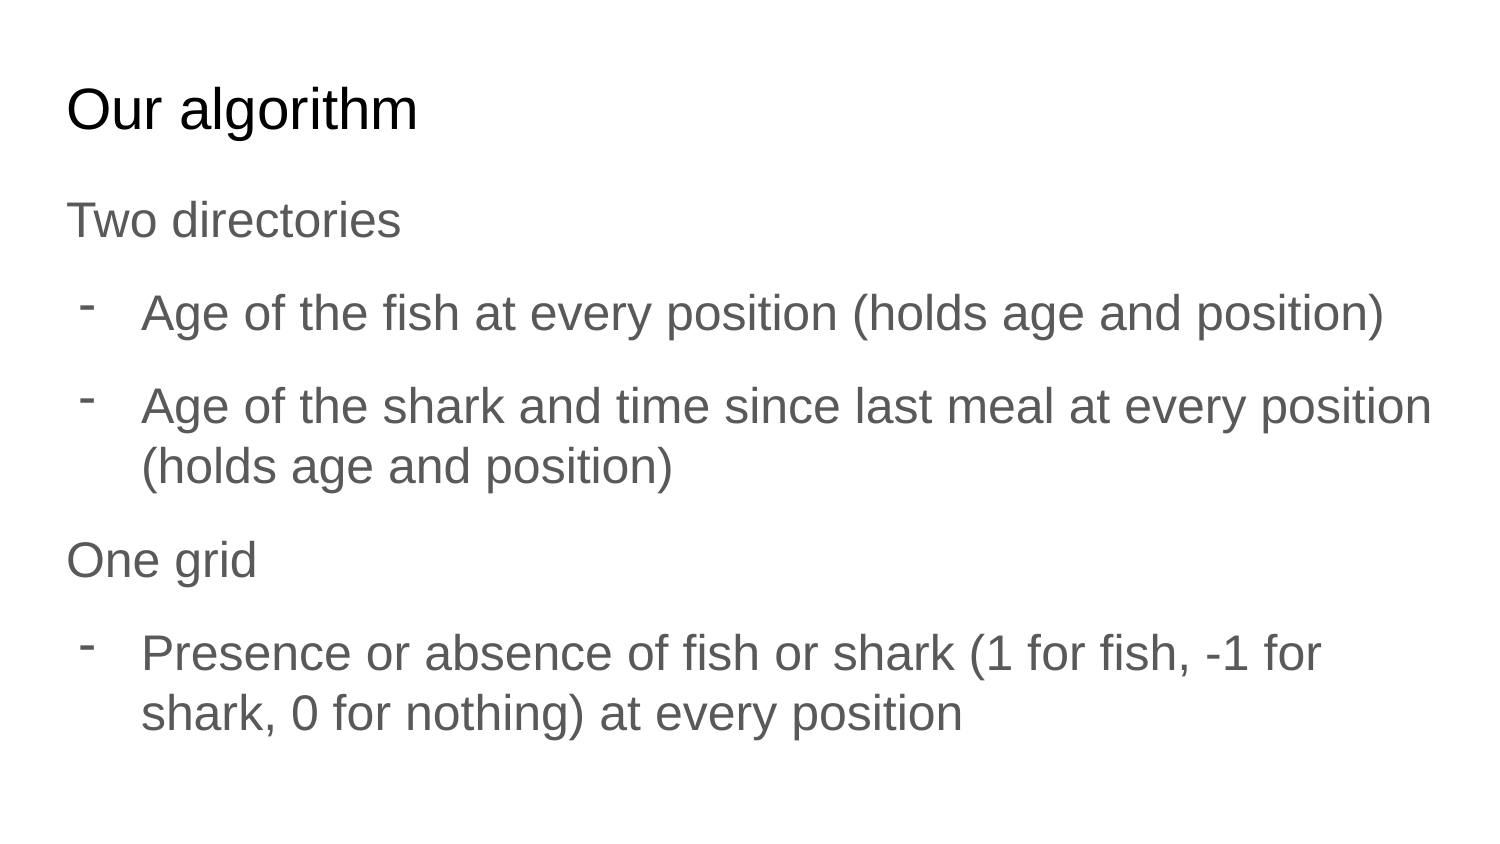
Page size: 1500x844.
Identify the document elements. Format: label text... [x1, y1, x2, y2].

title Our algorithm [51, 56, 1449, 150]
list Two directories Age of the fish at every position (holds age and position) Age of the shark and time since last meal at every position (holds age and position) One grid Presence or absence of fish or shark (1 for fish, -1 for shark, 0 for nothing) at every position [51, 172, 1449, 733]
